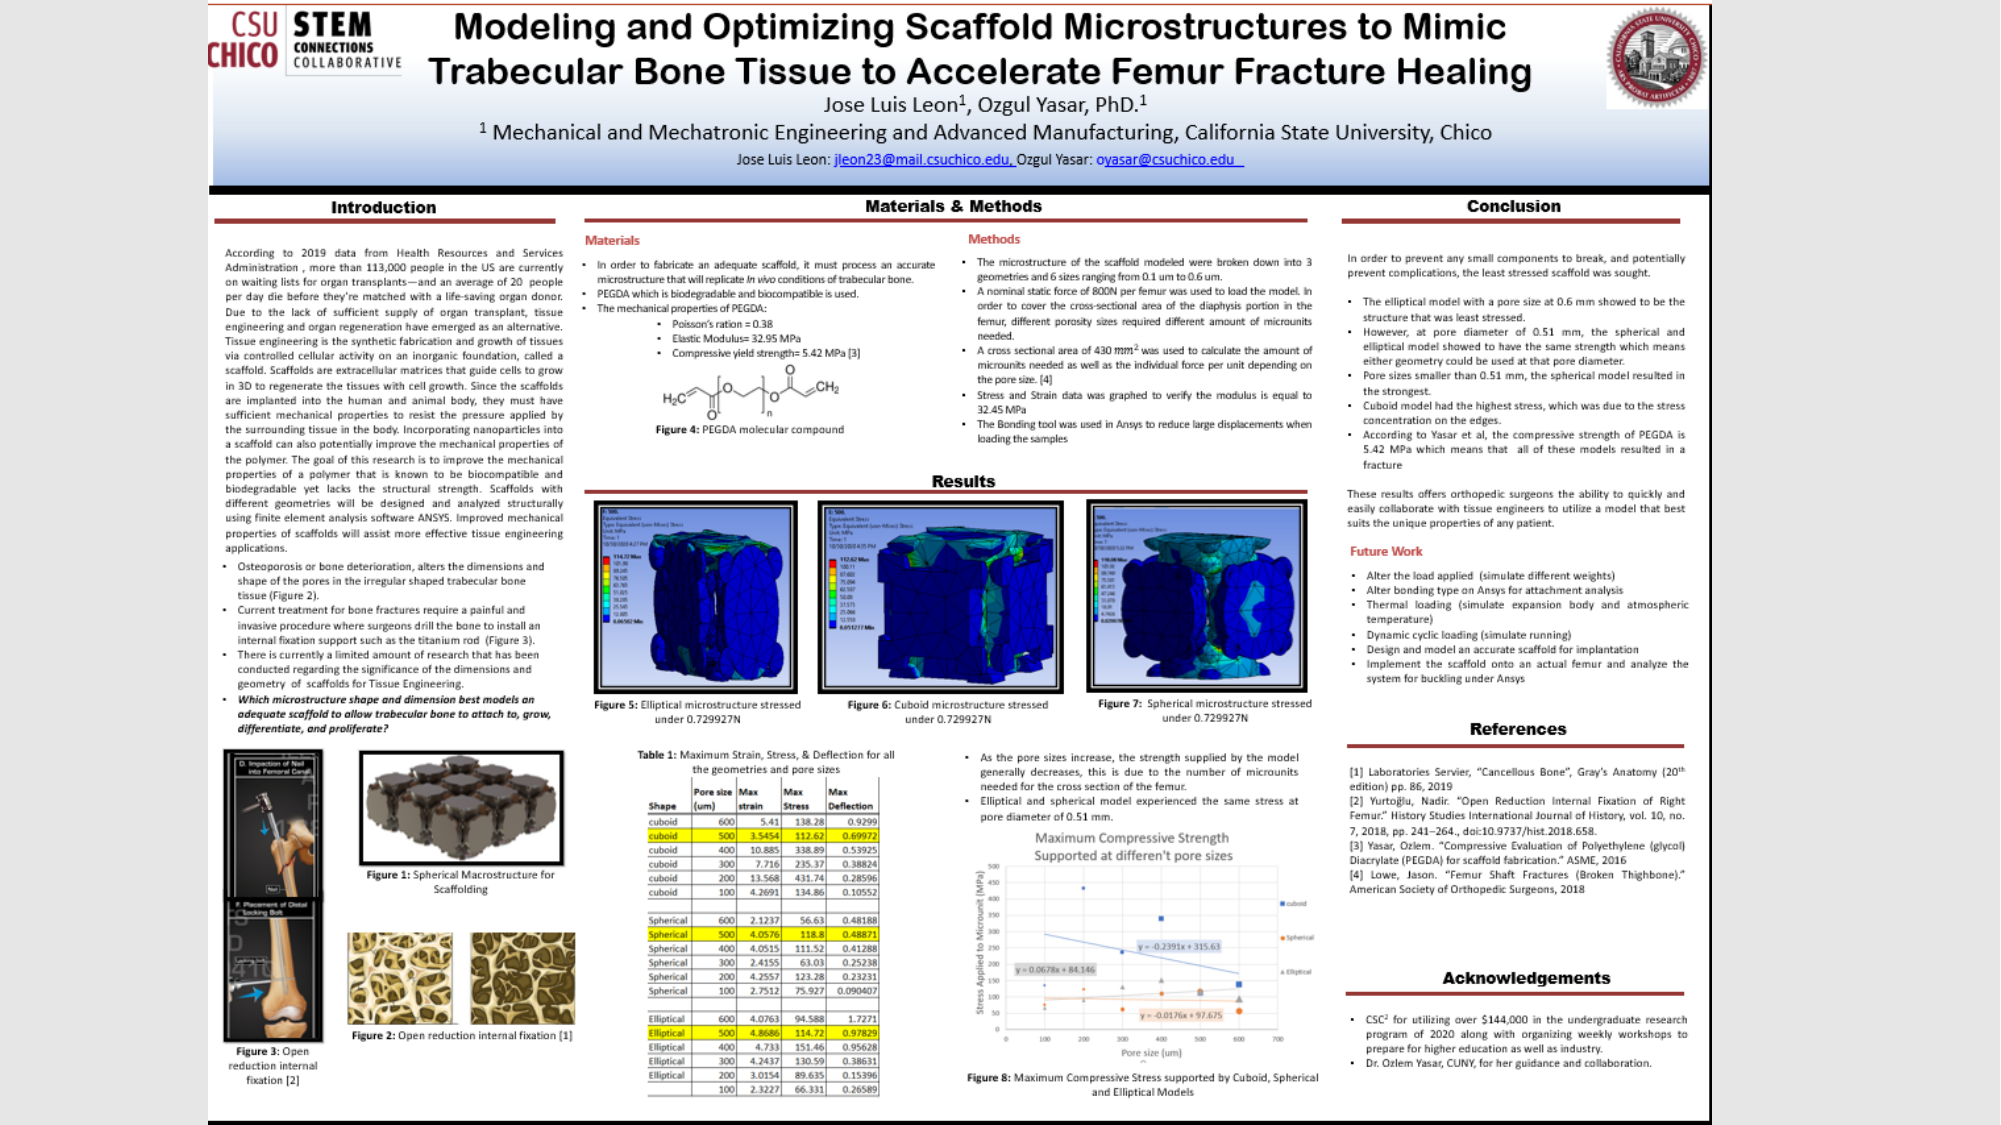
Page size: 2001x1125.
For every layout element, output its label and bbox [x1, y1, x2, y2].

list [208, 0, 1712, 1125]
